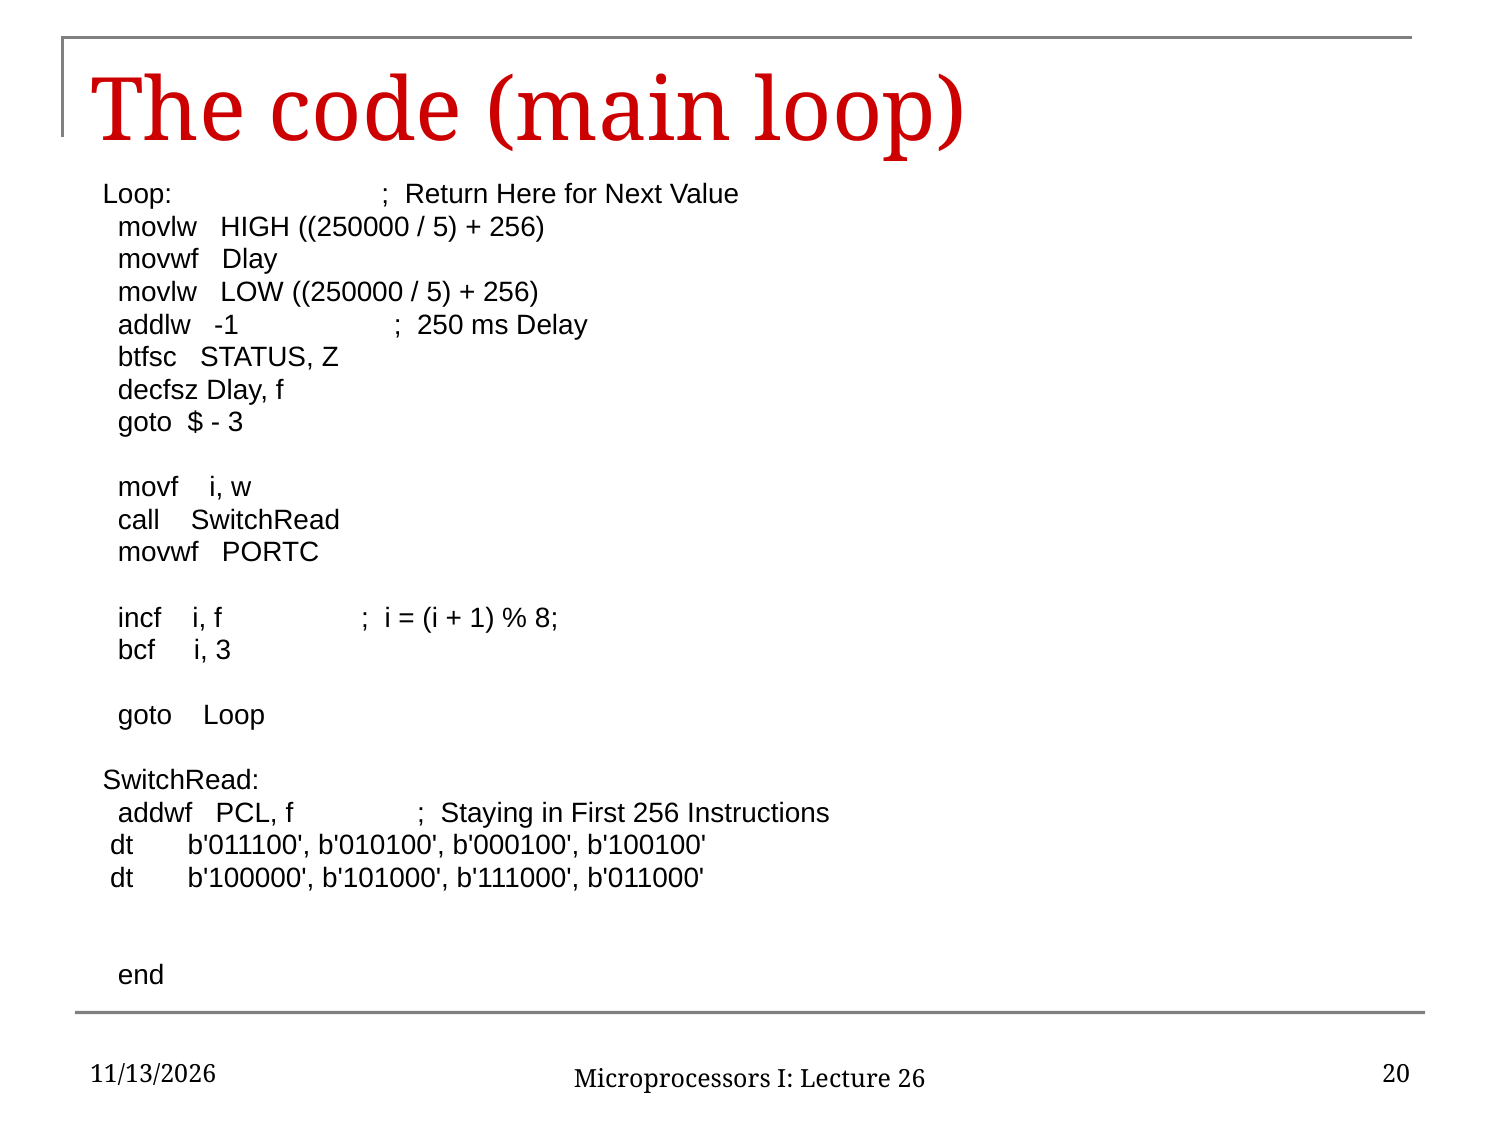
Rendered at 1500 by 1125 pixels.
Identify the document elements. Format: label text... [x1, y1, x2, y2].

slide_number 20 [1074, 1023, 1426, 1100]
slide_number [74, 1023, 426, 1100]
title The code (main loop) [75, 45, 1425, 163]
list Loop: ; Return Here for Next Value movlw HIGH ((250000 / 5) + 256) movwf Dlay movlw LOW ((250000 / 5) + 256) addlw -1 ; 250 ms Delay btfsc STATUS, Z decfsz Dlay, f goto $ - 3 movf i, w call SwitchRead movwf PORTC incf i, f ; i = (i + 1) % 8; bcf i, 3 goto Loop SwitchRead: addwf PCL, f ; Staying in First 256 Instructions dt b'011100', b'010100', b'000100', b'100100' dt b'100000', b'101000', b'111000', b'011000' end [87, 174, 1363, 1000]
footer Microprocessors I: Lecture 26 [512, 1024, 988, 1101]
